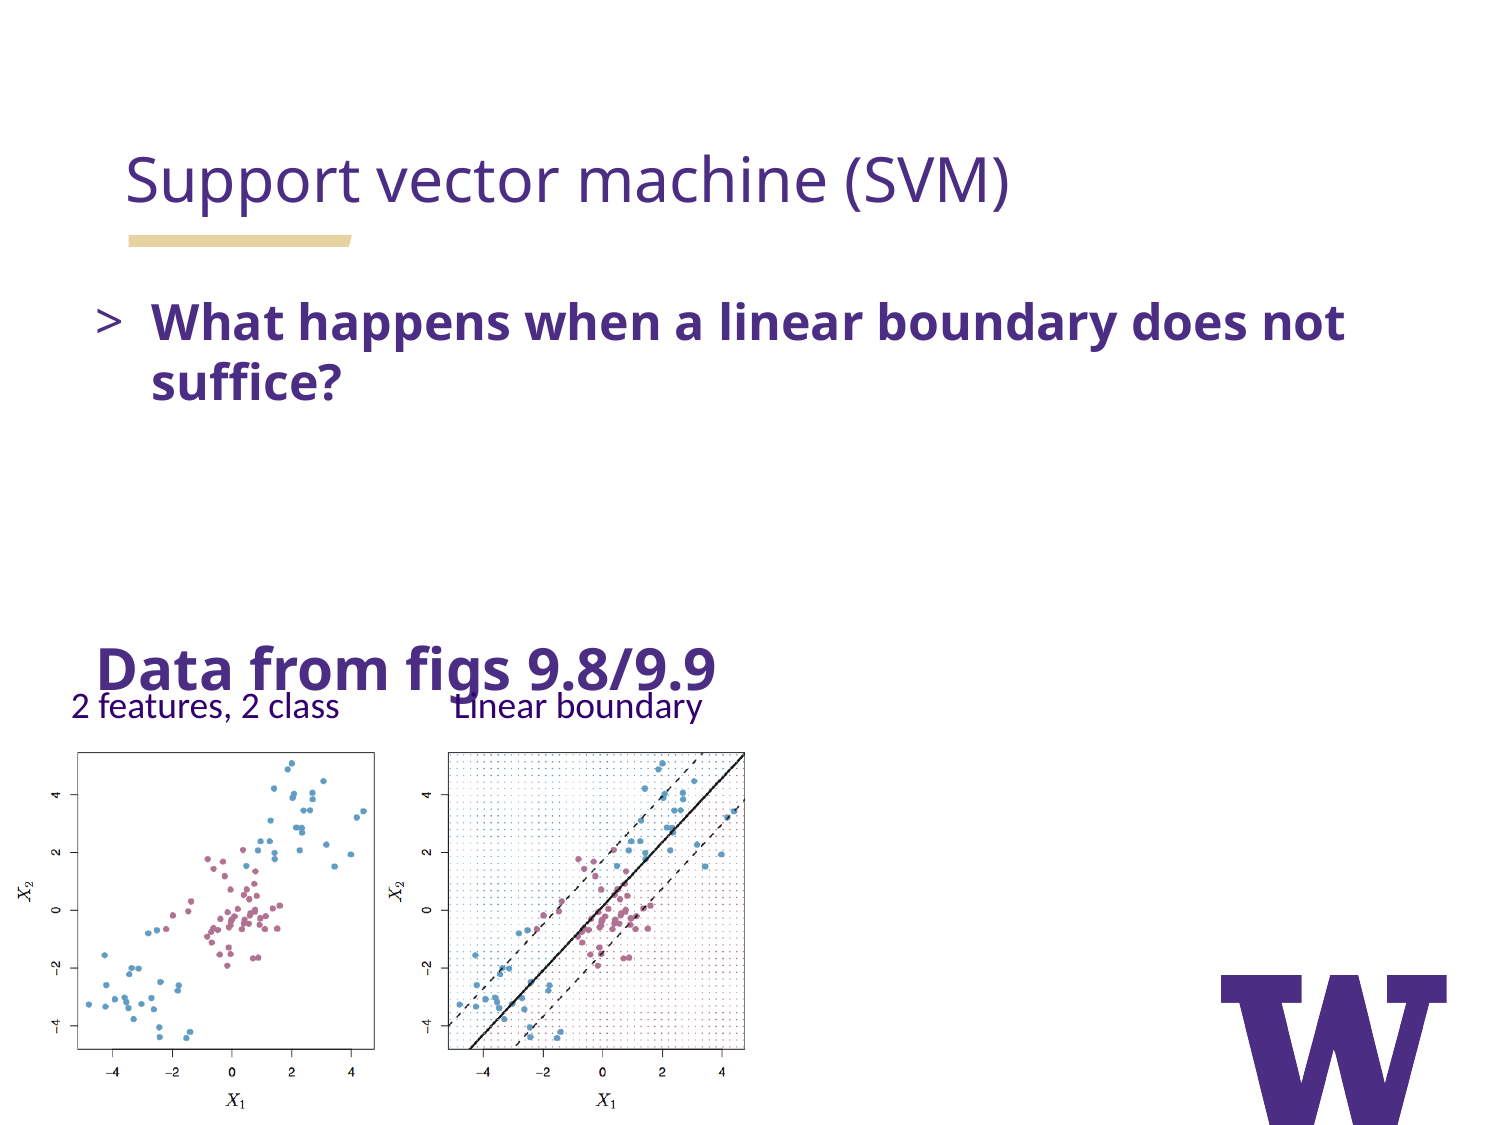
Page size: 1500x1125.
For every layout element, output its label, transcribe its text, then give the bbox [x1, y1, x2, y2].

picture [0, 734, 792, 1125]
list What happens when a linear boundary does not suffice? Data from figs 9.8/9.9 [80, 283, 1500, 942]
list Support vector machine (SVM) [110, 60, 1453, 224]
text_box 2 features, 2 class [56, 673, 364, 732]
picture [128, 235, 352, 247]
picture [1221, 975, 1447, 1125]
text_box Linear boundary [438, 673, 718, 732]
